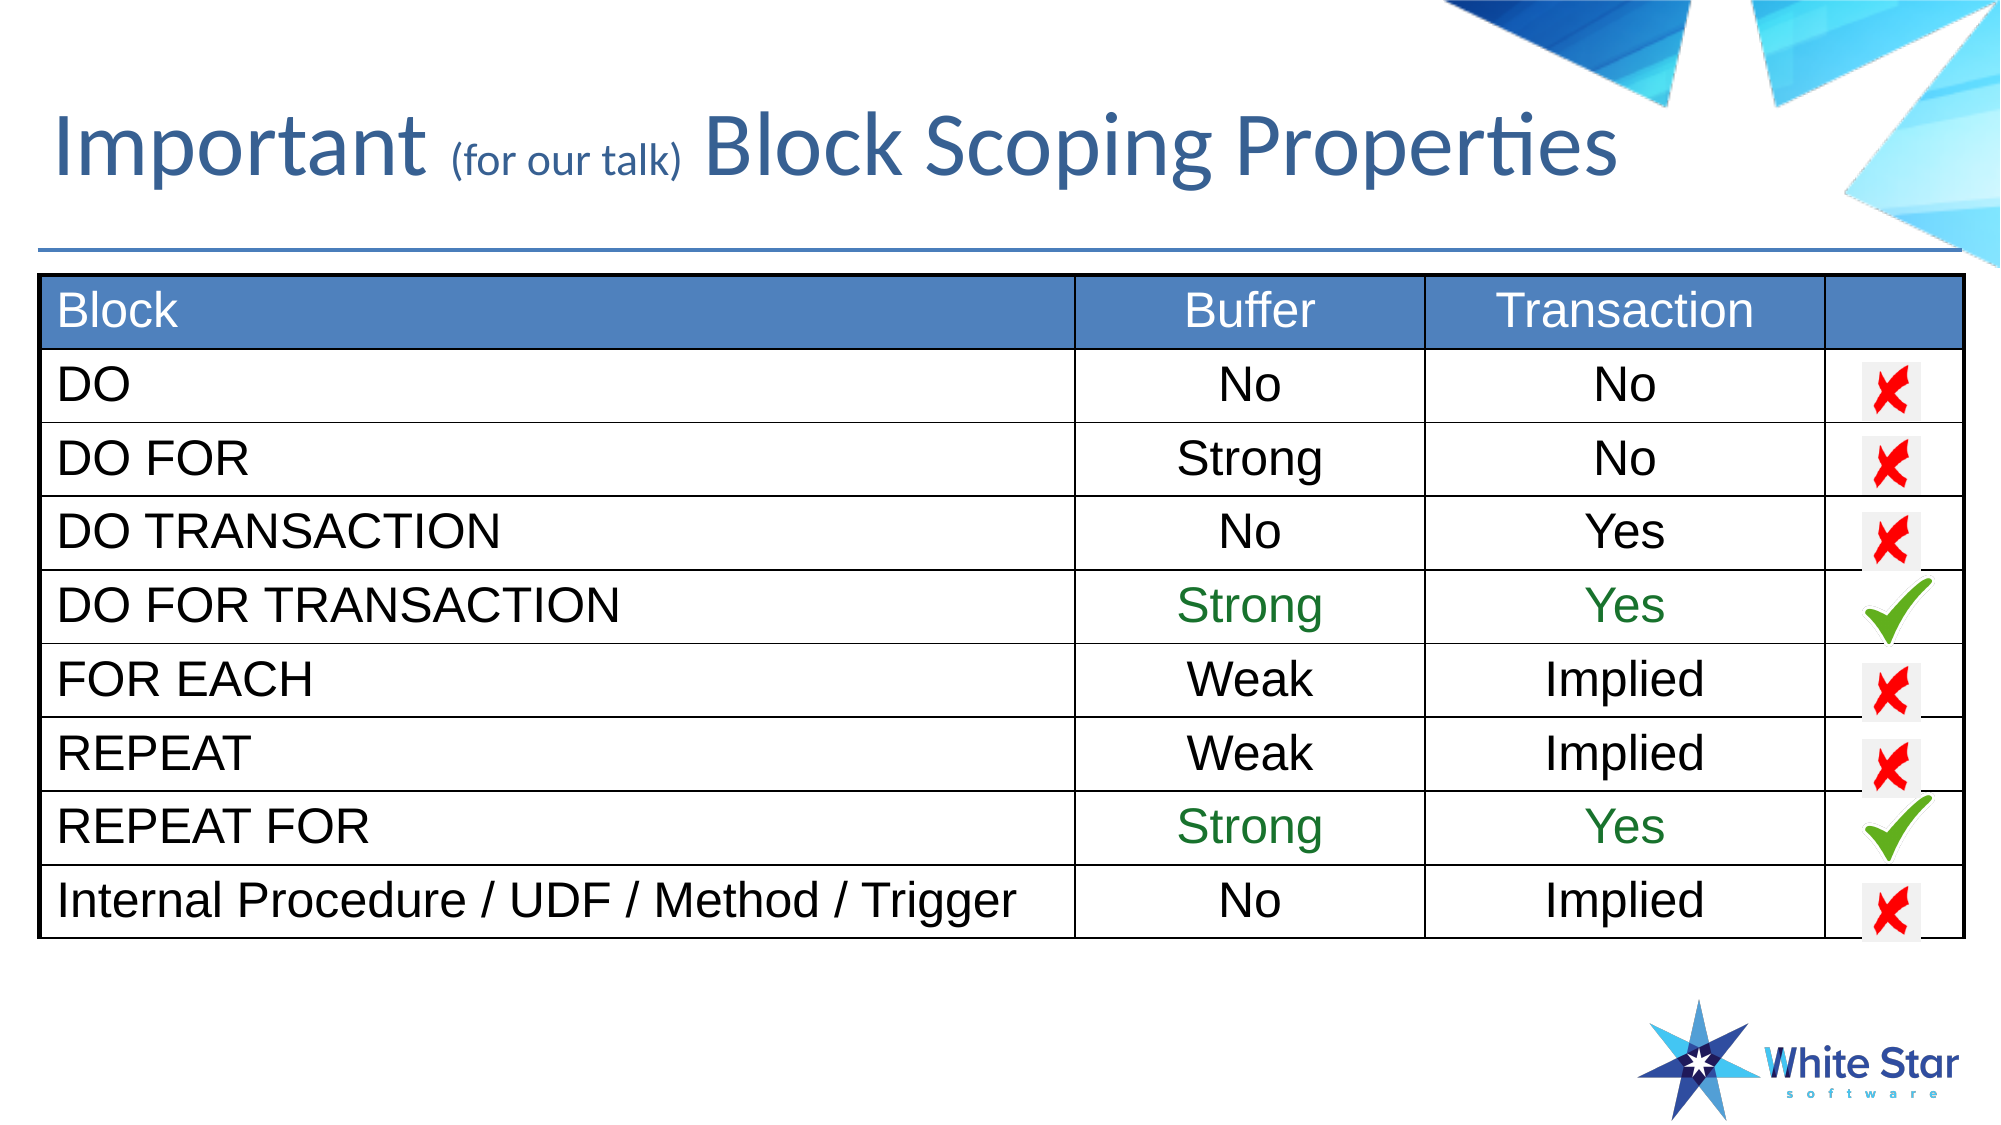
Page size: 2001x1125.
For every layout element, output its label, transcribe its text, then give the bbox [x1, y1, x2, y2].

table_cell Weak [1076, 718, 1424, 790]
table_cell Strong [1076, 792, 1424, 864]
table_cell DO TRANSACTION [42, 497, 1074, 569]
table_cell FOR EACH [42, 644, 1074, 716]
table_cell Implied [1426, 866, 1824, 937]
table_cell DO [42, 350, 1074, 422]
table_cell Strong [1076, 423, 1424, 495]
picture [1862, 575, 1935, 647]
table_cell No [1426, 350, 1824, 422]
picture [1862, 883, 1921, 943]
table_header [1826, 277, 1962, 348]
picture [1862, 436, 1921, 495]
table_cell Yes [1426, 497, 1824, 569]
picture [1862, 739, 1935, 864]
table_cell Implied [1426, 644, 1824, 716]
table_header Buffer [1076, 277, 1424, 348]
table_cell [1826, 644, 1962, 716]
table_cell [1826, 792, 1857, 864]
table_cell Yes [1426, 792, 1824, 864]
table_cell No [1426, 423, 1824, 495]
picture [1637, 999, 1959, 1121]
table_cell Implied [1426, 718, 1824, 790]
table_cell [1826, 423, 1962, 495]
table_cell REPEAT FOR [42, 792, 1074, 864]
table_cell DO FOR TRANSACTION [42, 571, 1074, 643]
table_cell DO FOR [42, 423, 1074, 495]
table_header Transaction [1426, 277, 1824, 348]
table_cell [1826, 718, 1962, 790]
picture [1443, 0, 2000, 268]
picture [1862, 362, 1921, 421]
table_cell REPEAT [42, 718, 1074, 790]
table_cell Yes [1426, 571, 1824, 643]
table_cell [1826, 866, 1962, 937]
table_cell [1924, 571, 1962, 643]
table_cell [1826, 497, 1962, 569]
table_cell No [1076, 350, 1424, 422]
table_cell Internal Procedure / UDF / Method / Trigger [42, 866, 1074, 937]
table_header Block [42, 277, 1074, 348]
table_cell No [1076, 497, 1424, 569]
table_cell Strong [1076, 571, 1424, 643]
title Important (for our talk) Block Scoping Properties [37, 45, 1800, 233]
table_cell [1826, 350, 1962, 422]
table_cell No [1076, 866, 1424, 937]
picture [1862, 663, 1921, 722]
table_cell Weak [1076, 644, 1424, 716]
table_cell [1826, 571, 1858, 643]
picture [1862, 512, 1921, 571]
table_cell [1935, 792, 1962, 864]
